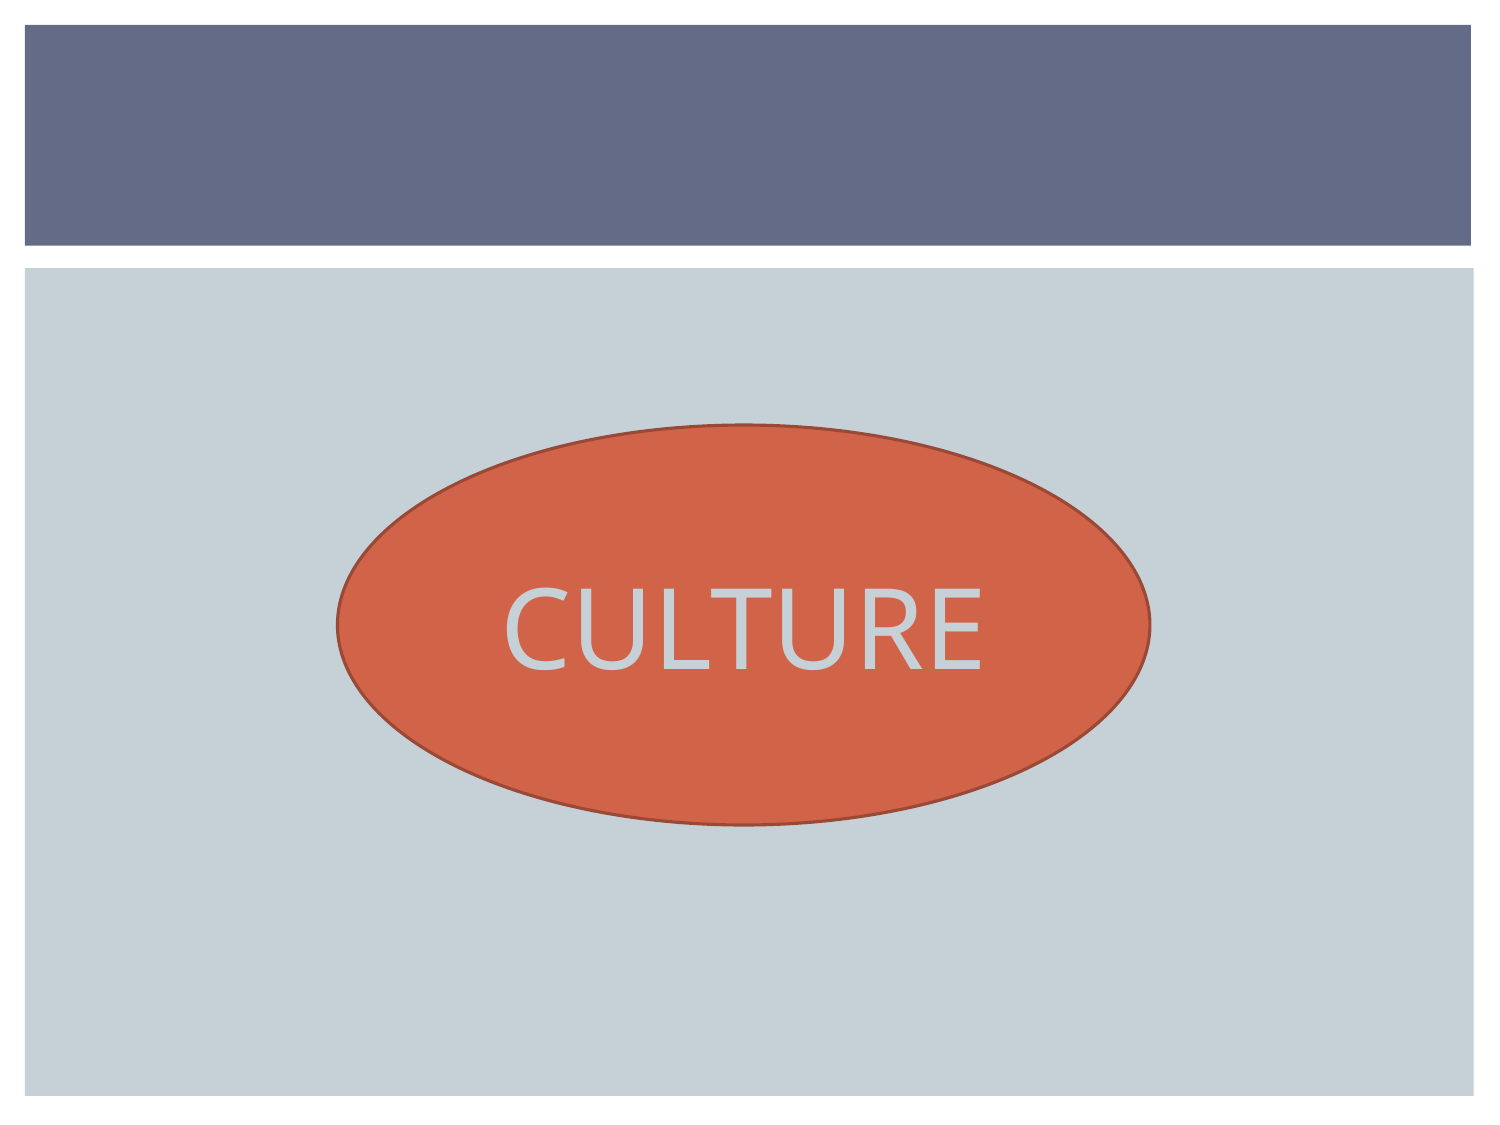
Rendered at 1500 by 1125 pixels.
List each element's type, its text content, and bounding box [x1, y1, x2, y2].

text_box CULTURE [335, 423, 1152, 827]
